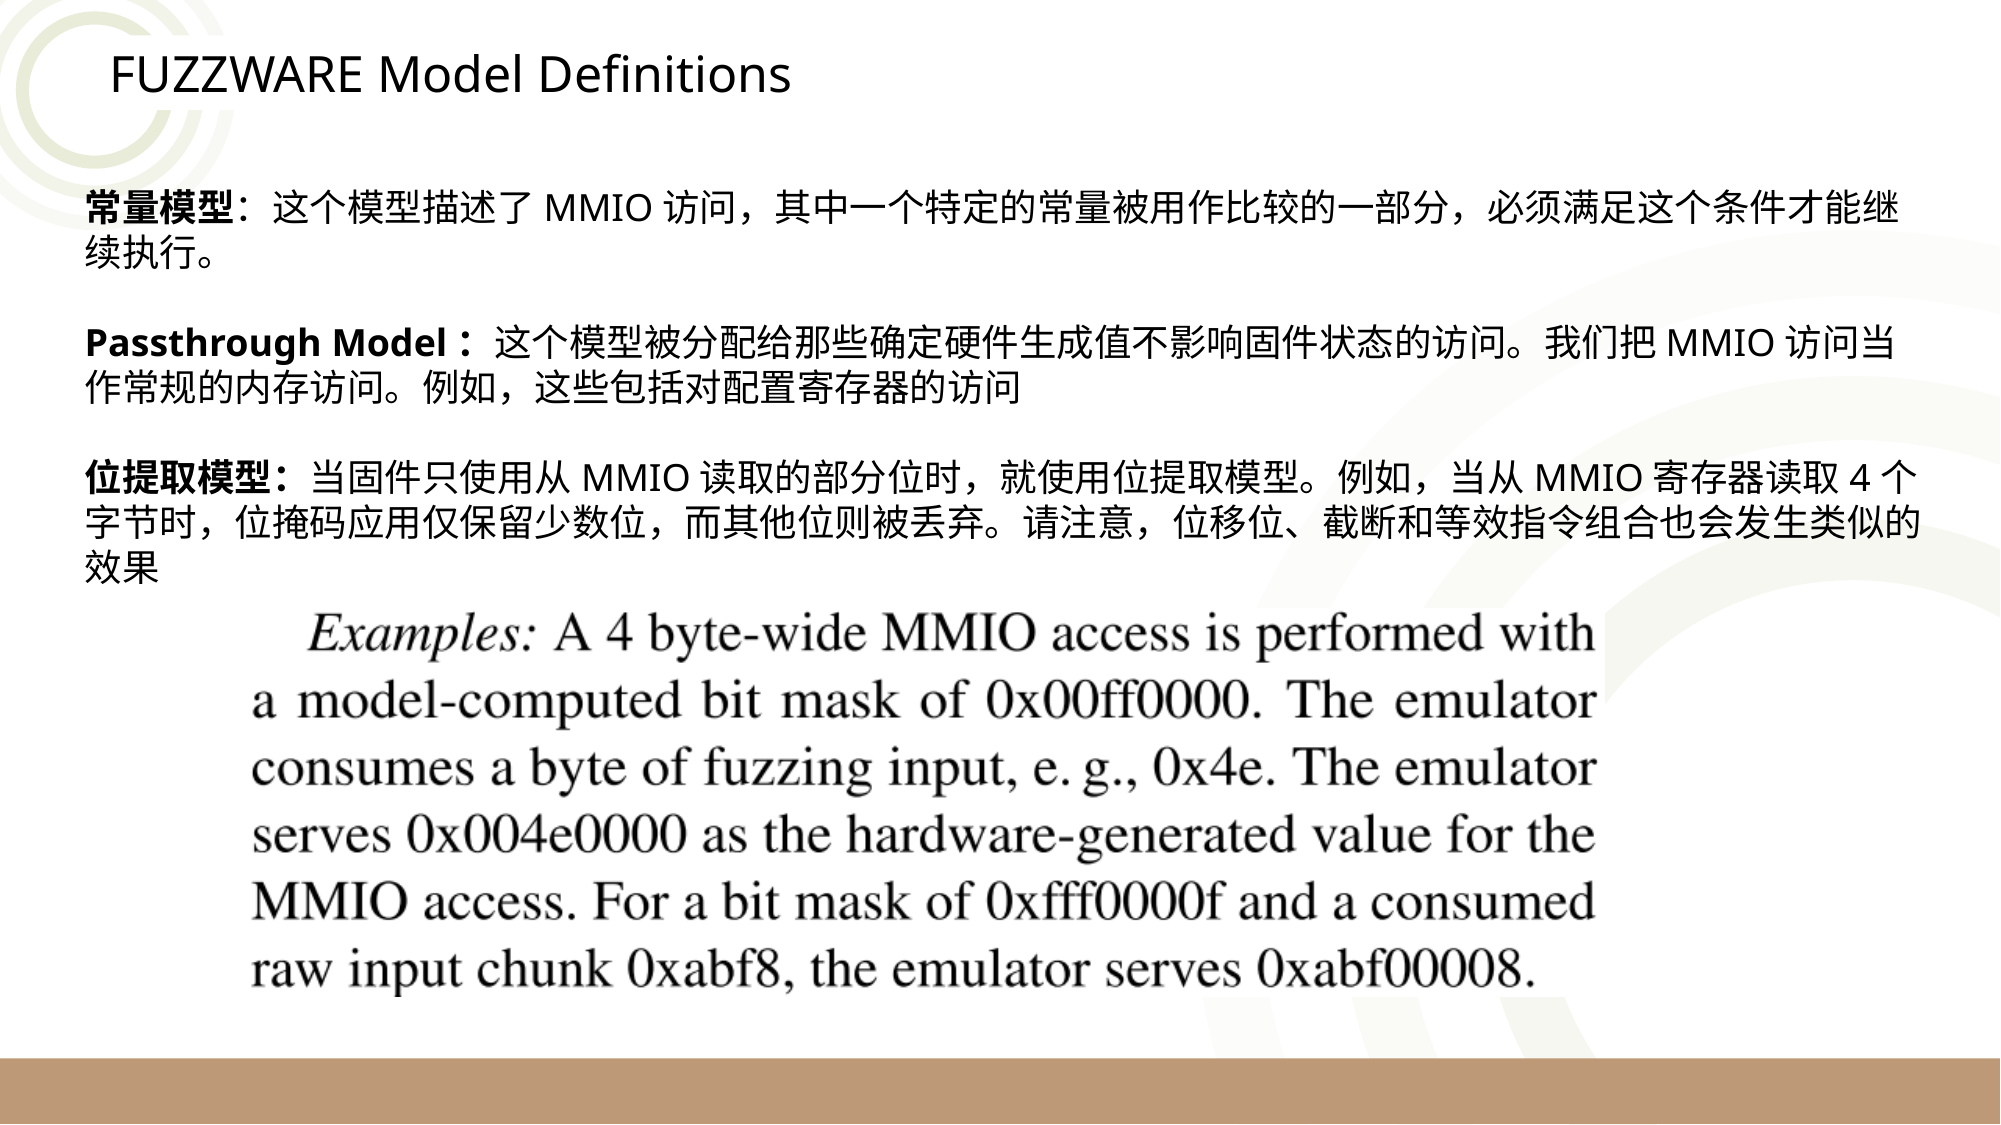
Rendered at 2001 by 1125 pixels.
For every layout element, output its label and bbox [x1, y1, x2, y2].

text_box [0, 0, 2000, 1125]
picture [239, 608, 1605, 997]
